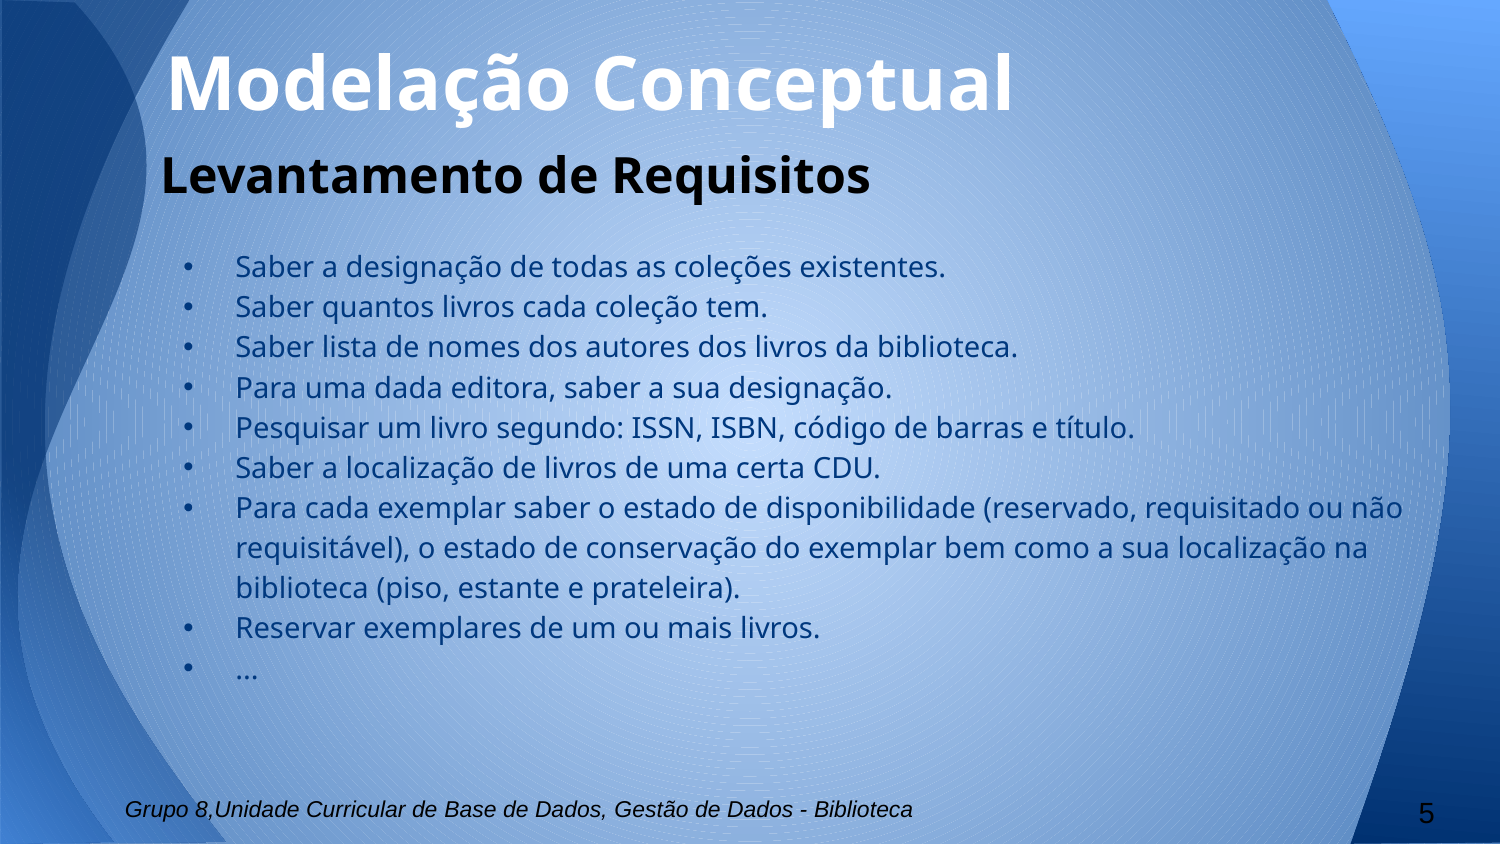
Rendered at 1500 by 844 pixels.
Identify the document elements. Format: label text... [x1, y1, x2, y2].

text_box Grupo 8,Unidade Curricular de Base de Dados, Gestão de Dados - Biblioteca [109, 779, 1390, 821]
slide_number 5 [1403, 779, 1494, 844]
list Levantamento de Requisitos Saber a designação de todas as coleções existentes. Saber quantos livros cada coleção tem. Saber lista de nomes dos autores dos livros da biblioteca. Para uma dada editora, saber a sua designação. Pesquisar um livro segundo: ISSN, ISBN, código de barras e título. Saber a localização de livros de uma certa CDU. Para cada exemplar saber o estado de disponibilidade (reservado, requisitado ou não requisitável), o estado de conservação do exemplar bem como a sua localização na biblioteca (piso, estante e prateleira). Reservar exemplares de um ou mais livros. ... [145, 128, 1496, 745]
title Modelação Conceptual [75, 55, 1425, 141]
